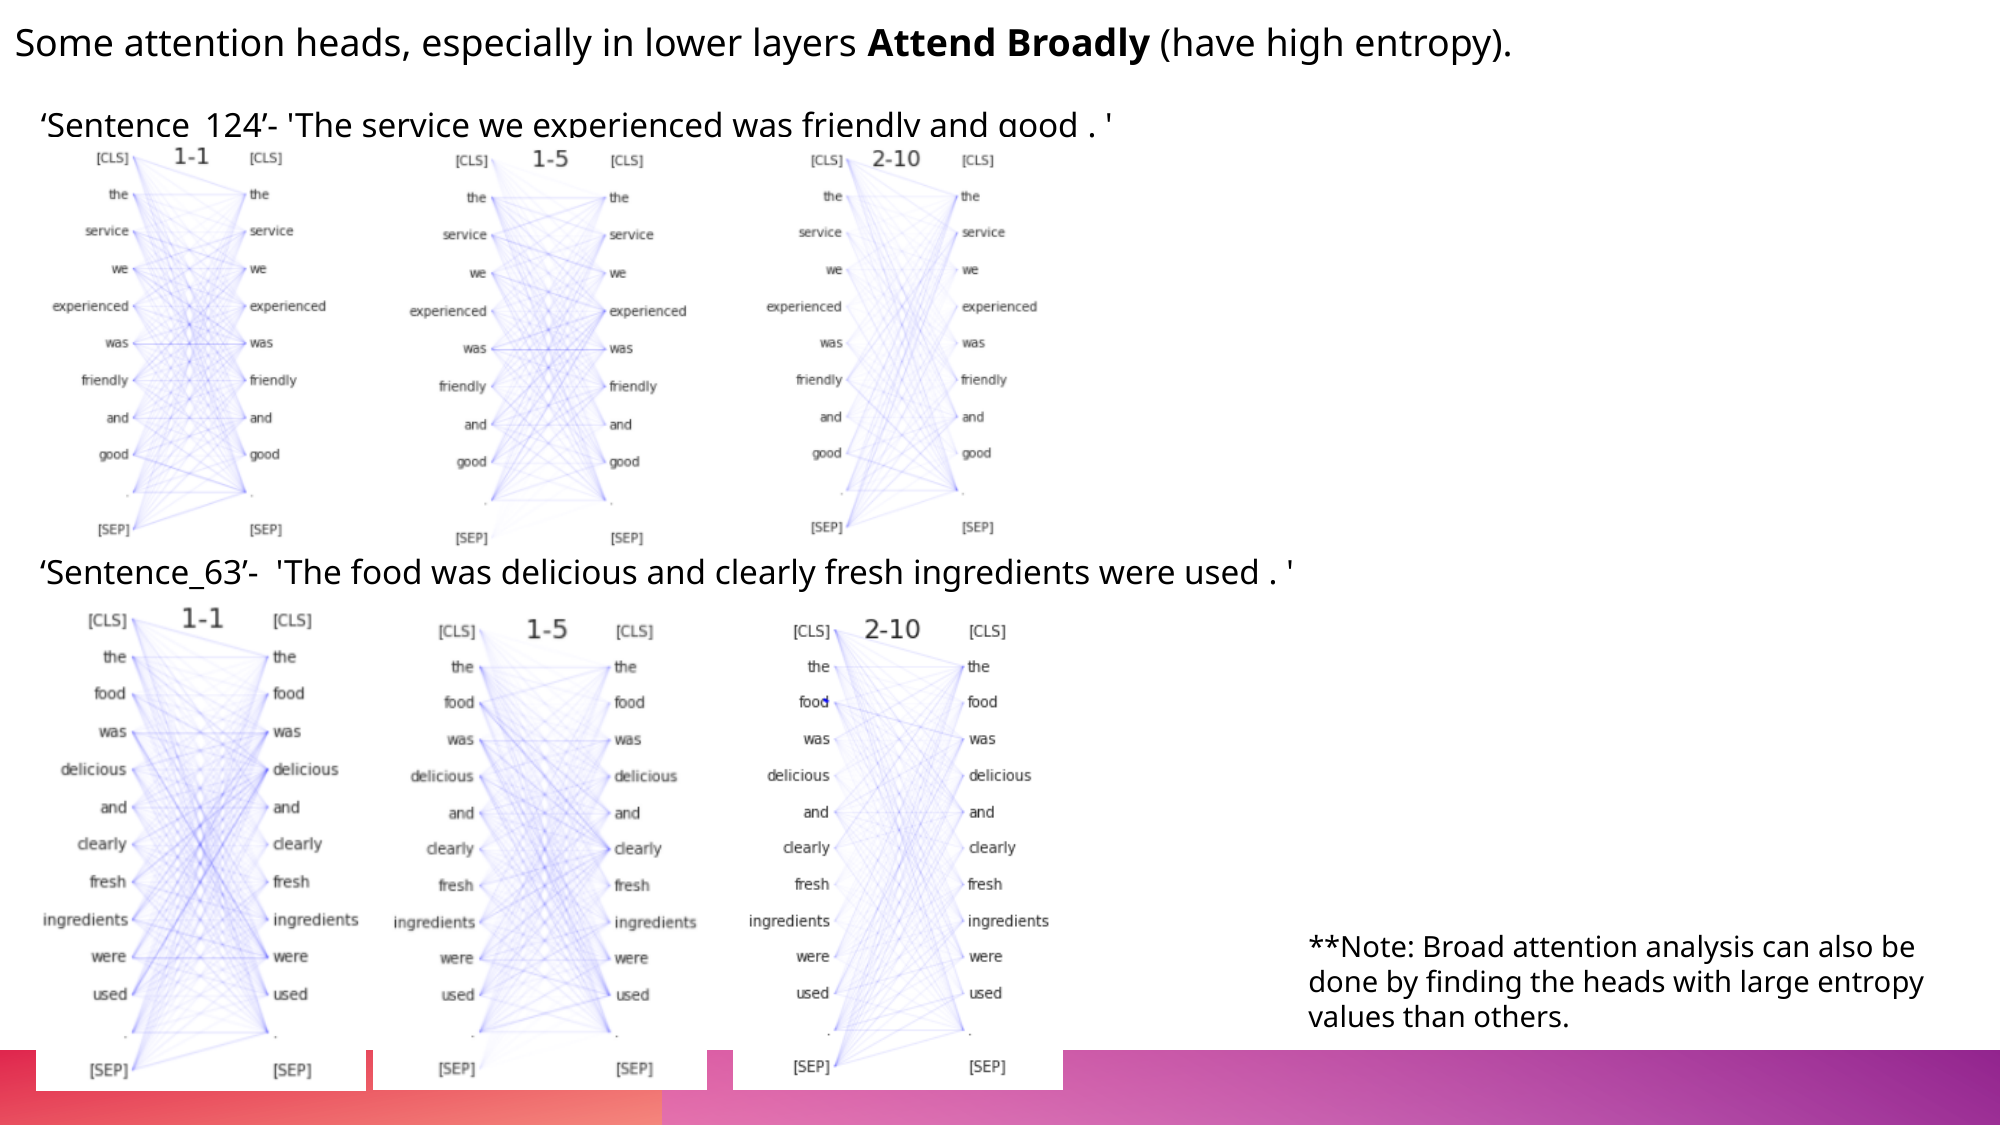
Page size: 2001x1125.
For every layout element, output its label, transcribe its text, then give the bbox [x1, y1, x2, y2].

text_box ‘Sentence_63’- 'The food was delicious and clearly fresh ingredients were used . ' [16, 543, 1970, 599]
picture [373, 602, 707, 1090]
text_box Some attention heads, especially in lower layers Attend Broadly (have high entropy). ‘Sentence_124’- 'The service we experienced was friendly and good . ' [0, 11, 1914, 152]
picture [41, 137, 339, 553]
picture [752, 137, 1044, 557]
picture [733, 612, 1063, 1090]
picture [35, 602, 366, 1091]
text_box **Note: Broad attention analysis can also be done by finding the heads with large entropy values than others. [1293, 921, 2000, 1041]
picture [401, 138, 693, 555]
